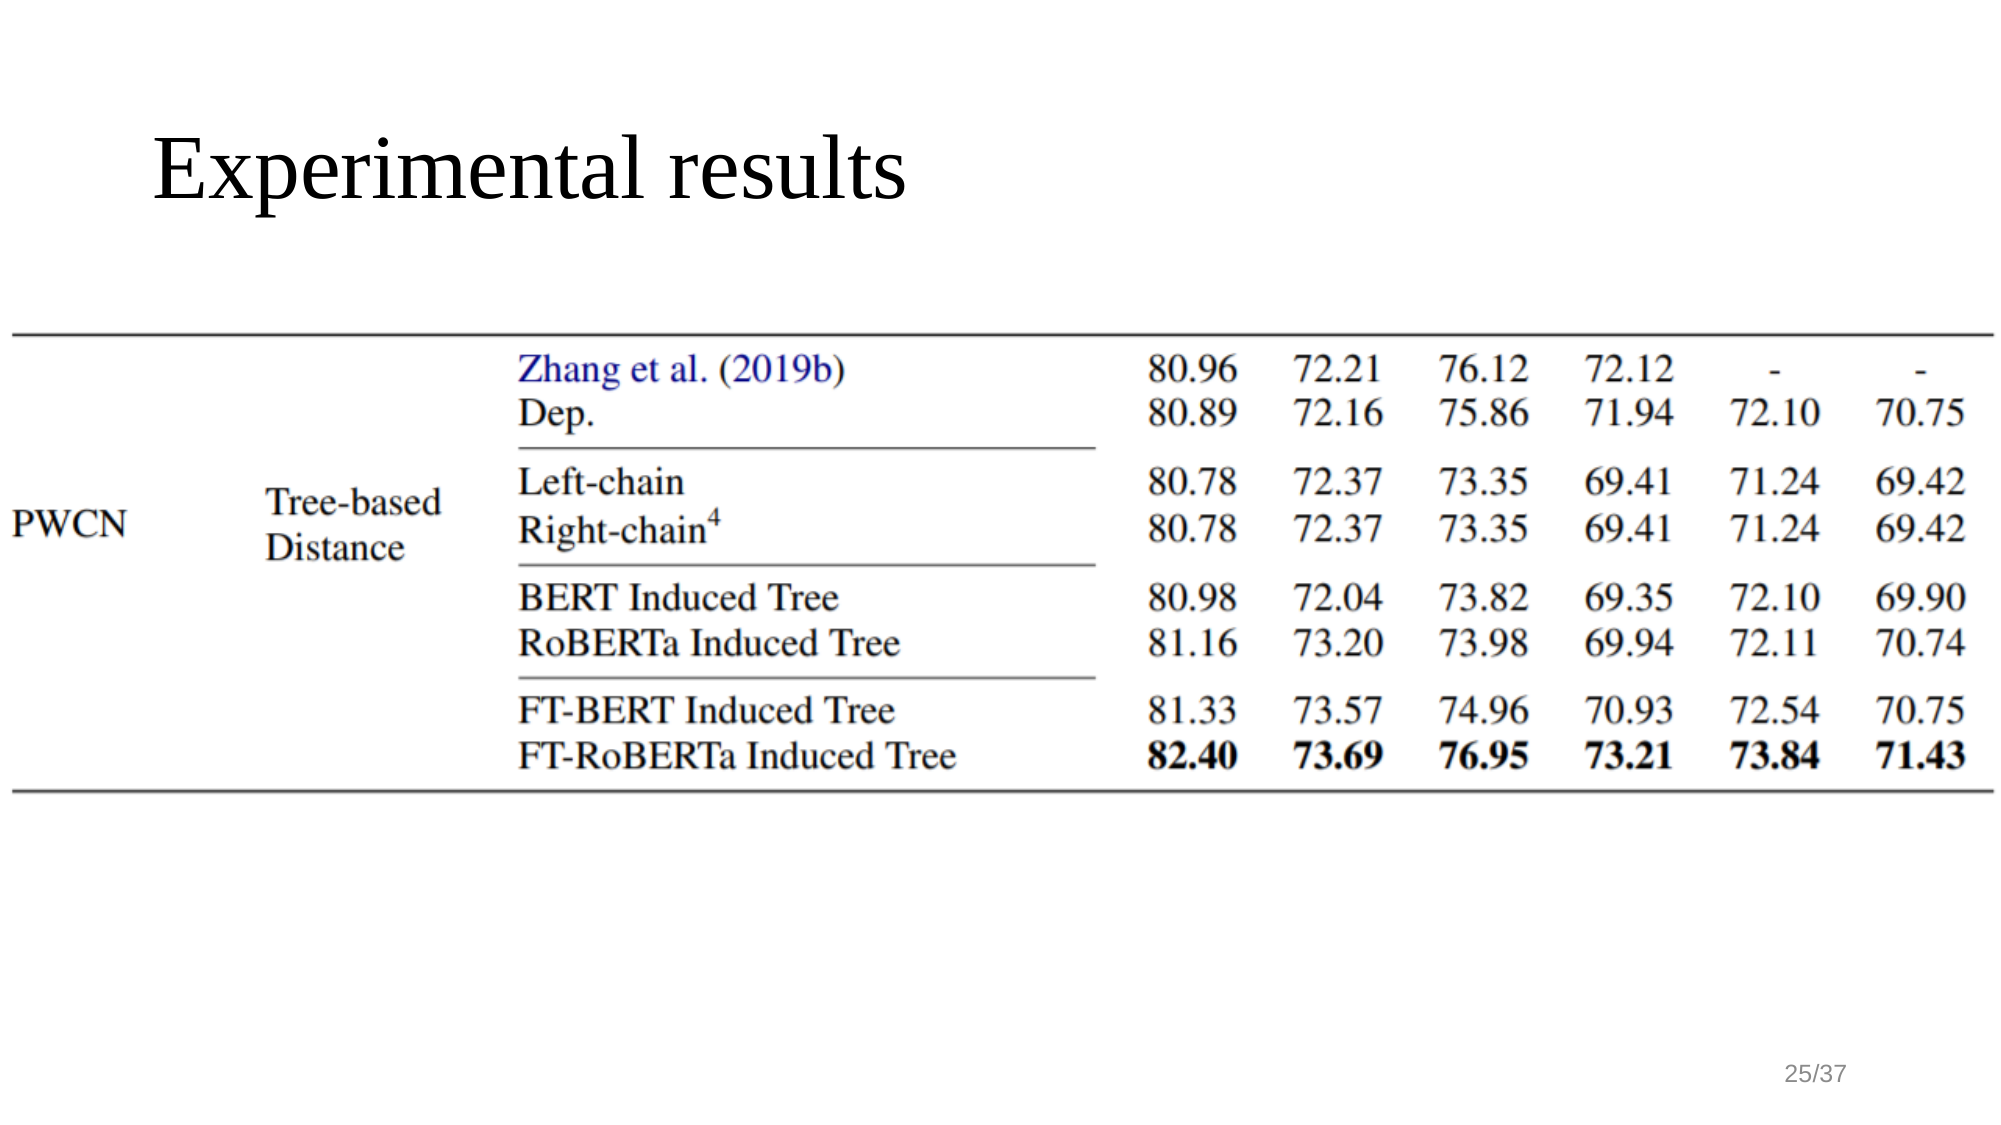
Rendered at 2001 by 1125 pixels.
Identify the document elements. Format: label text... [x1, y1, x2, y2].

picture [0, 319, 2000, 806]
slide_number 25/37 [1412, 1042, 1863, 1103]
title Experimental results [137, 59, 1863, 278]
